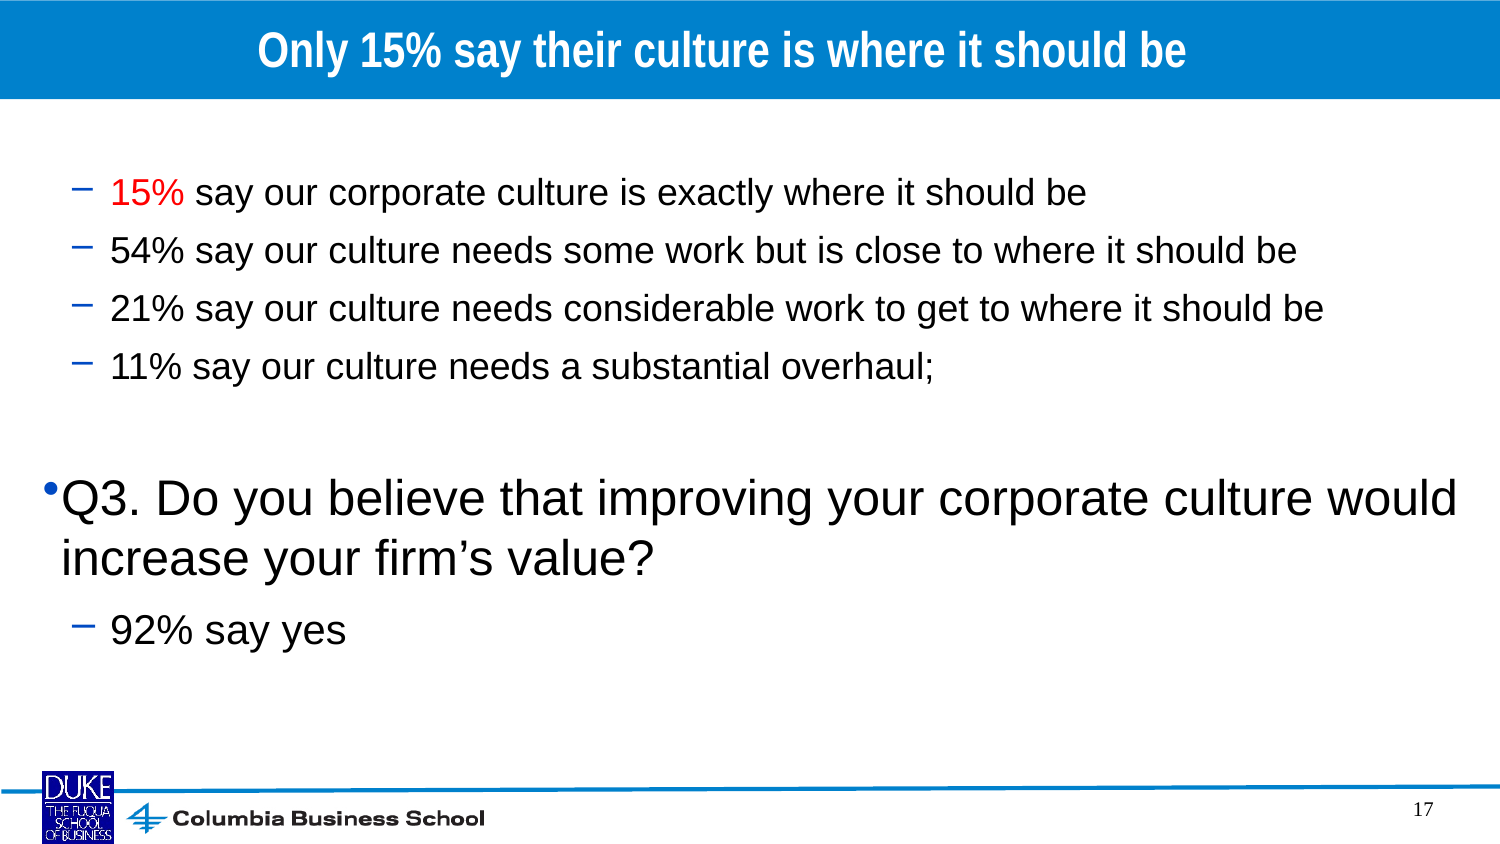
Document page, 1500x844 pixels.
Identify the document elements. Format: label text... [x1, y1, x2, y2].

picture [42, 773, 114, 844]
title Only 15% say their culture is where it should be [17, 17, 1428, 85]
slide_number 17 [1139, 789, 1447, 844]
picture [124, 801, 485, 834]
list 15% say our corporate culture is exactly where it should be 54% say our culture needs some work but is close to where it should be 21% say our culture needs considerable work to get to where it should be 11% say our culture needs a substantial overhaul; Q3. Do you believe that improving your corporate culture would increase your firm’s value? 92% say yes [42, 109, 1465, 773]
